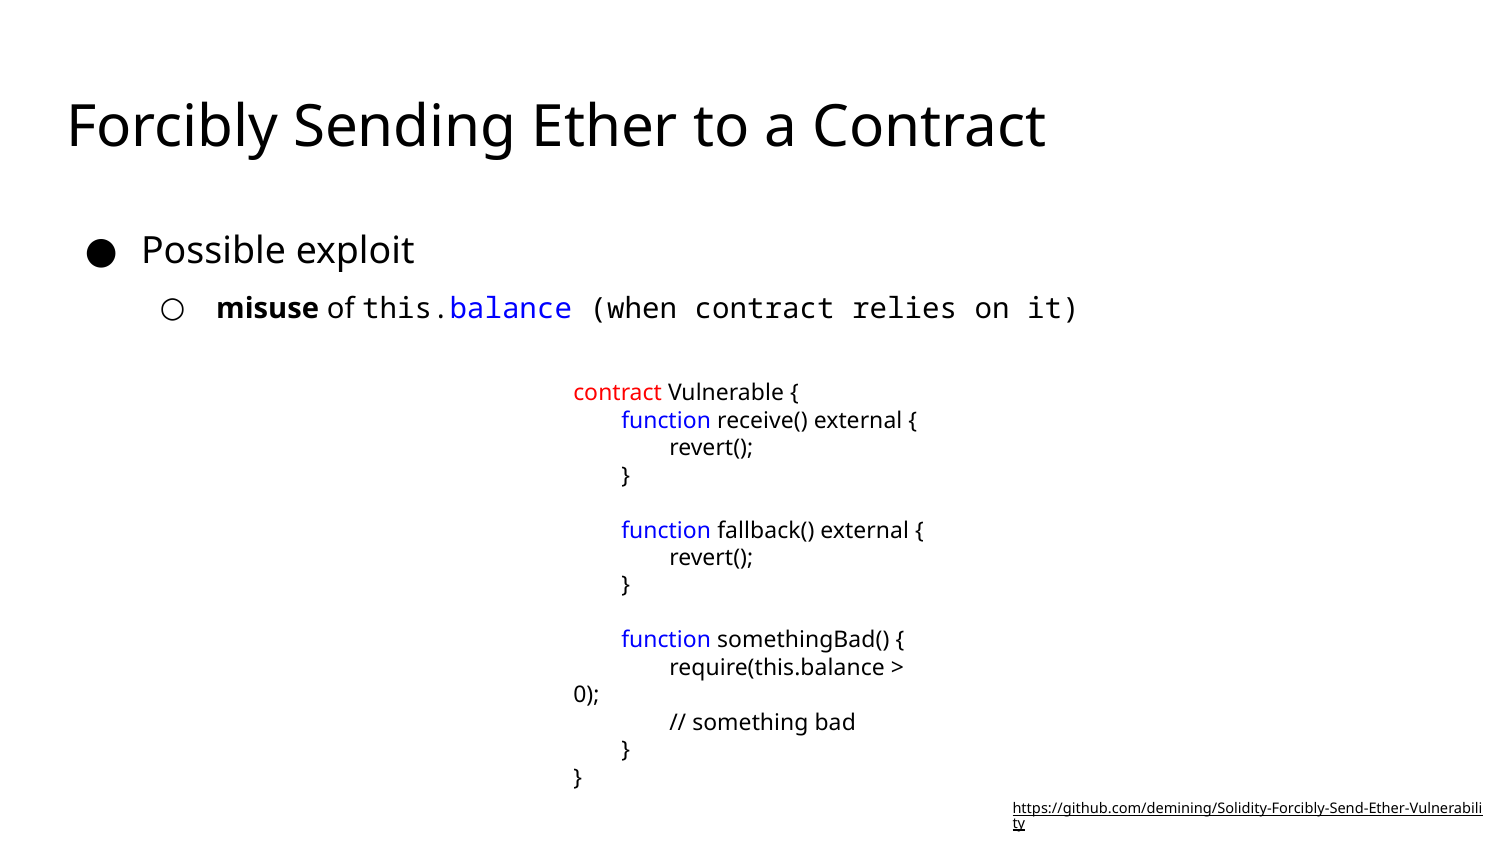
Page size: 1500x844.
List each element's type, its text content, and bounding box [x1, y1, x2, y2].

list Possible exploit misuse of this.balance (when contract relies on it) [51, 189, 1449, 470]
text_box contract Vulnerable { function receive() external { revert(); } function fallback() external { revert(); } function somethingBad() { require(this.balance > 0); // something bad } } [558, 362, 942, 766]
title Forcibly Sending Ether to a Contract [51, 72, 1449, 167]
text_box https://github.com/demining/Solidity-Forcibly-Send-Ether-Vulnerability [997, 783, 1500, 830]
